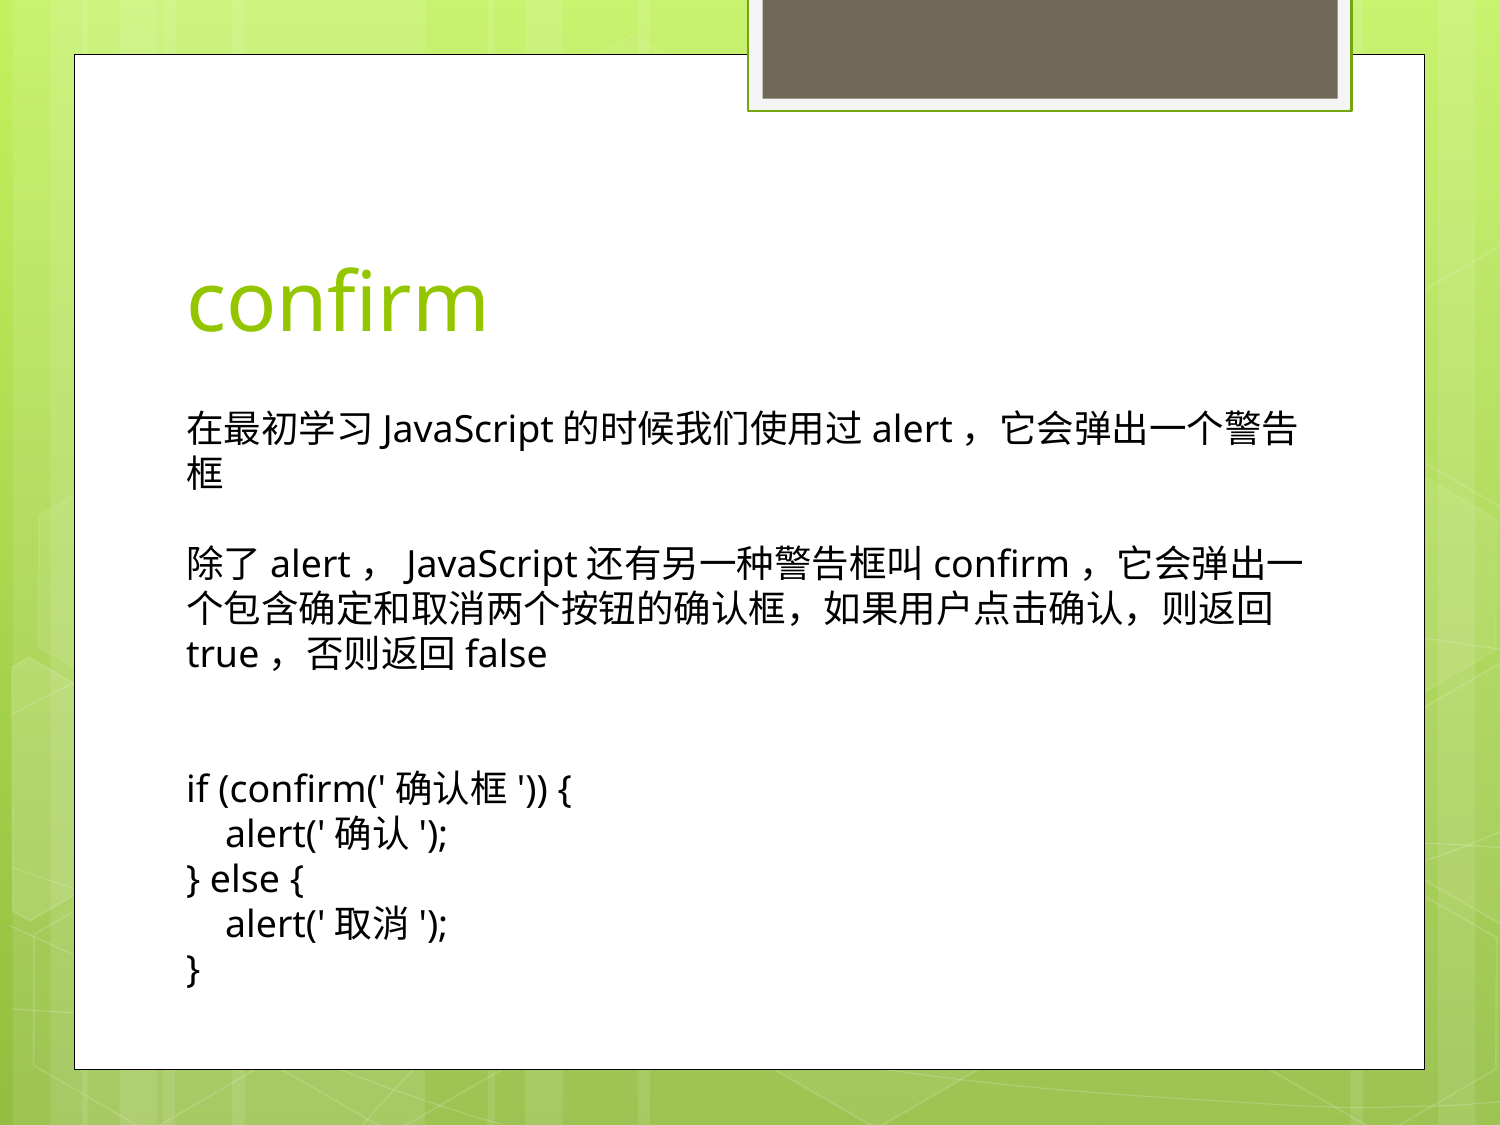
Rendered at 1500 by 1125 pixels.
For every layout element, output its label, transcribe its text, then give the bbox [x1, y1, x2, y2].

title confirm [171, 168, 1324, 357]
text_box 在最初学习JavaScript的时候我们使用过alert，它会弹出一个警告框 除了alert，JavaScript还有另一种警告框叫confirm，它会弹出一个包含确定和取消两个按钮的确认框，如果用户点击确认，则返回true，否则返回false if (confirm('确认框')) { alert('确认'); } else { alert('取消'); } [171, 397, 1324, 998]
